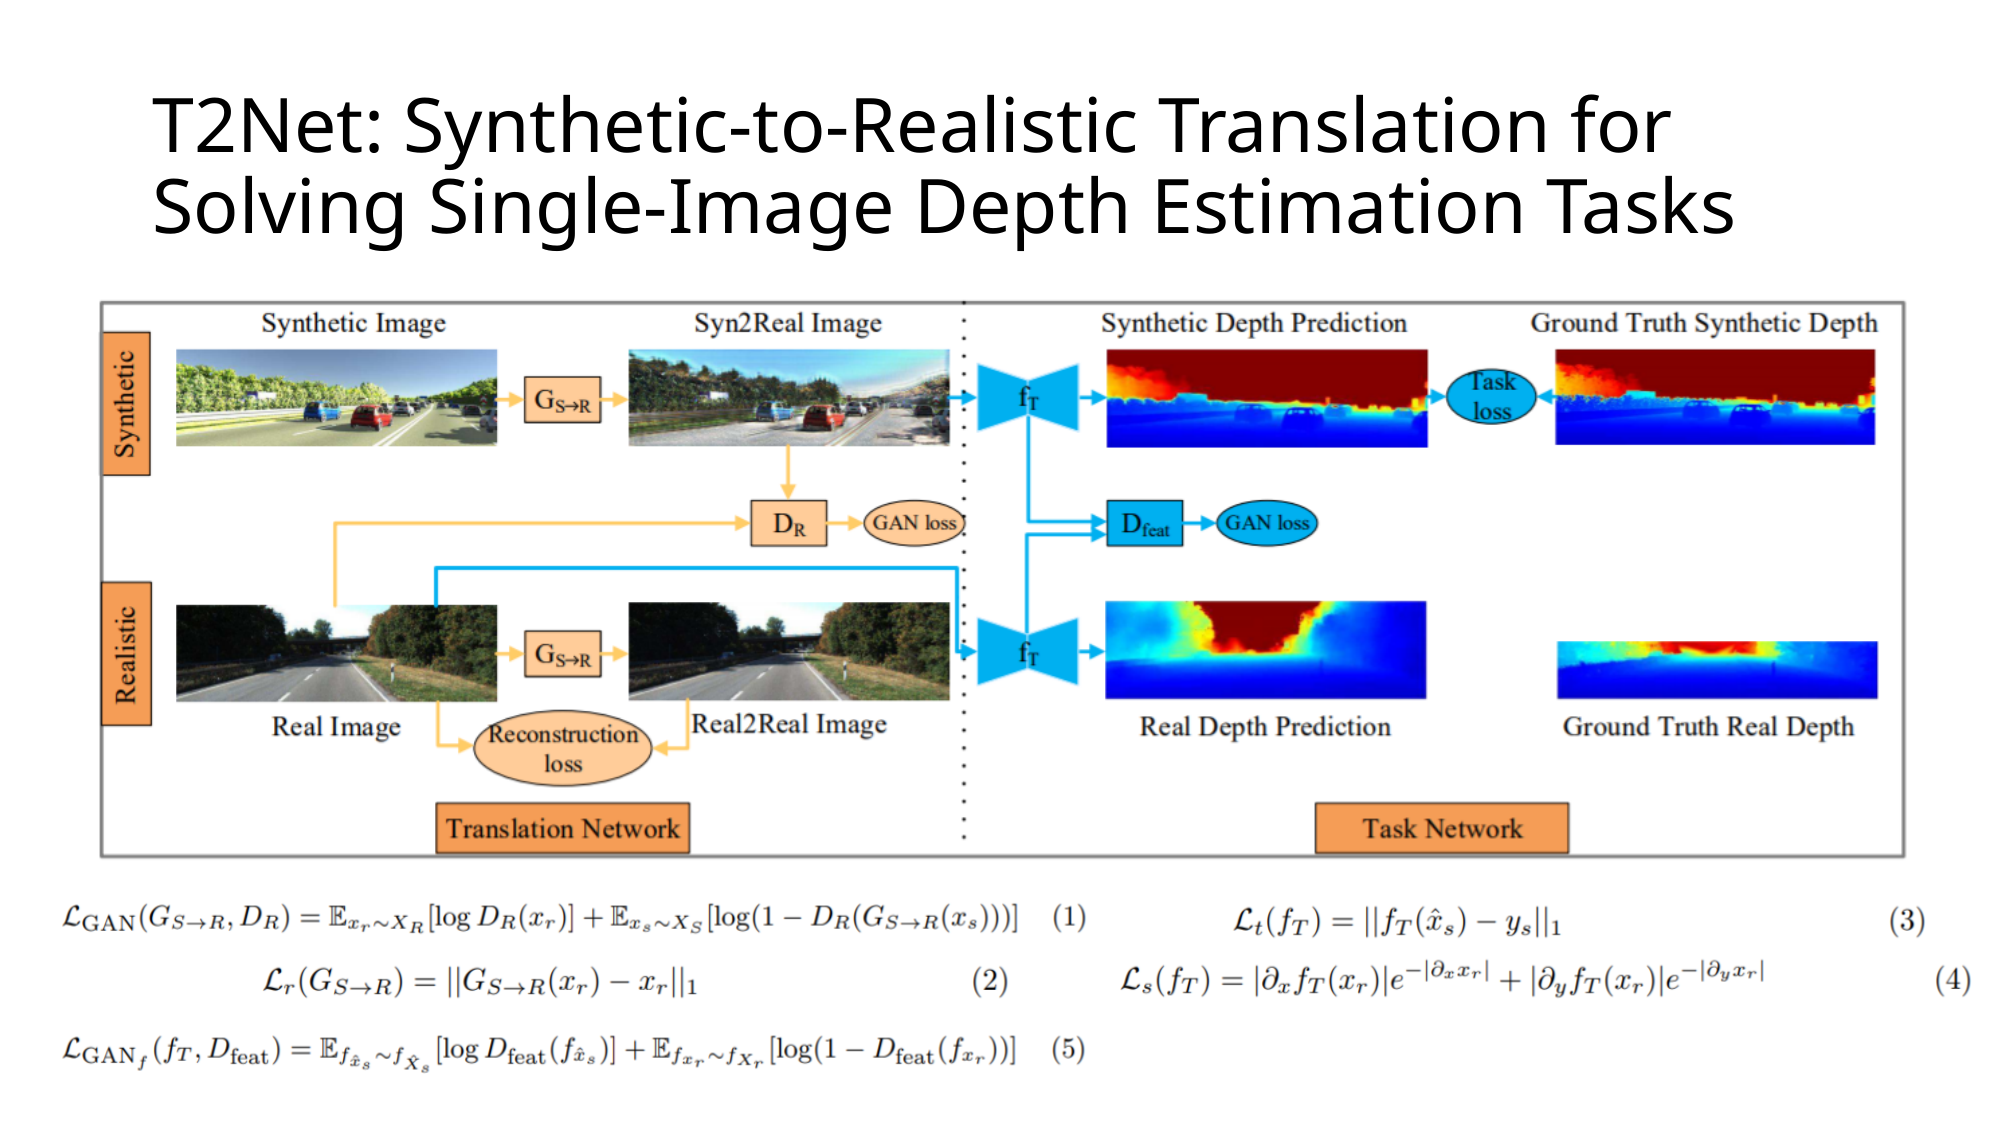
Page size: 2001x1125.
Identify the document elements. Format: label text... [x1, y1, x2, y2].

title T2Net: Synthetic-to-Realistic Translation for Solving Single-Image Depth Estimation Tasks [137, 59, 1863, 273]
picture [1217, 892, 1931, 951]
picture [51, 1020, 1096, 1076]
picture [55, 889, 1096, 945]
picture [256, 954, 1018, 1008]
picture [77, 273, 1923, 882]
picture [1116, 952, 1980, 1007]
